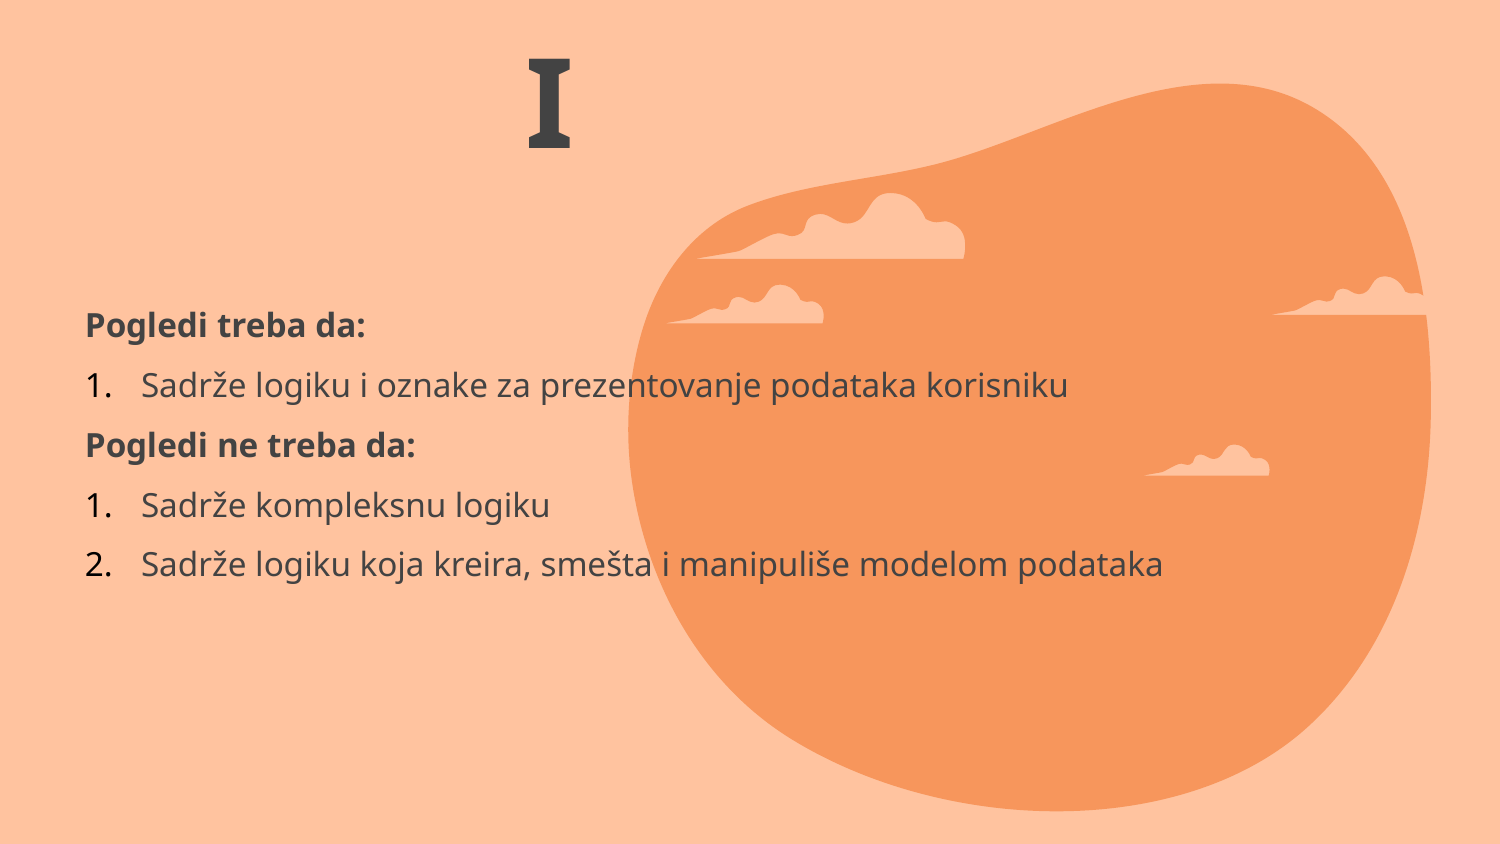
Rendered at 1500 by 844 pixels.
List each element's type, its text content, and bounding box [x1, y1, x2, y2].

text_box [663, 83, 1431, 812]
title POGLEDI [24, 46, 575, 174]
text_box Pogledi treba da: Sadrže logiku i oznake za prezentovanje podataka korisniku Pogledi ne treba da: Sadrže kompleksnu logiku Sadrže logiku koja kreira, smešta i manipuliše modelom podataka [70, 276, 1181, 591]
